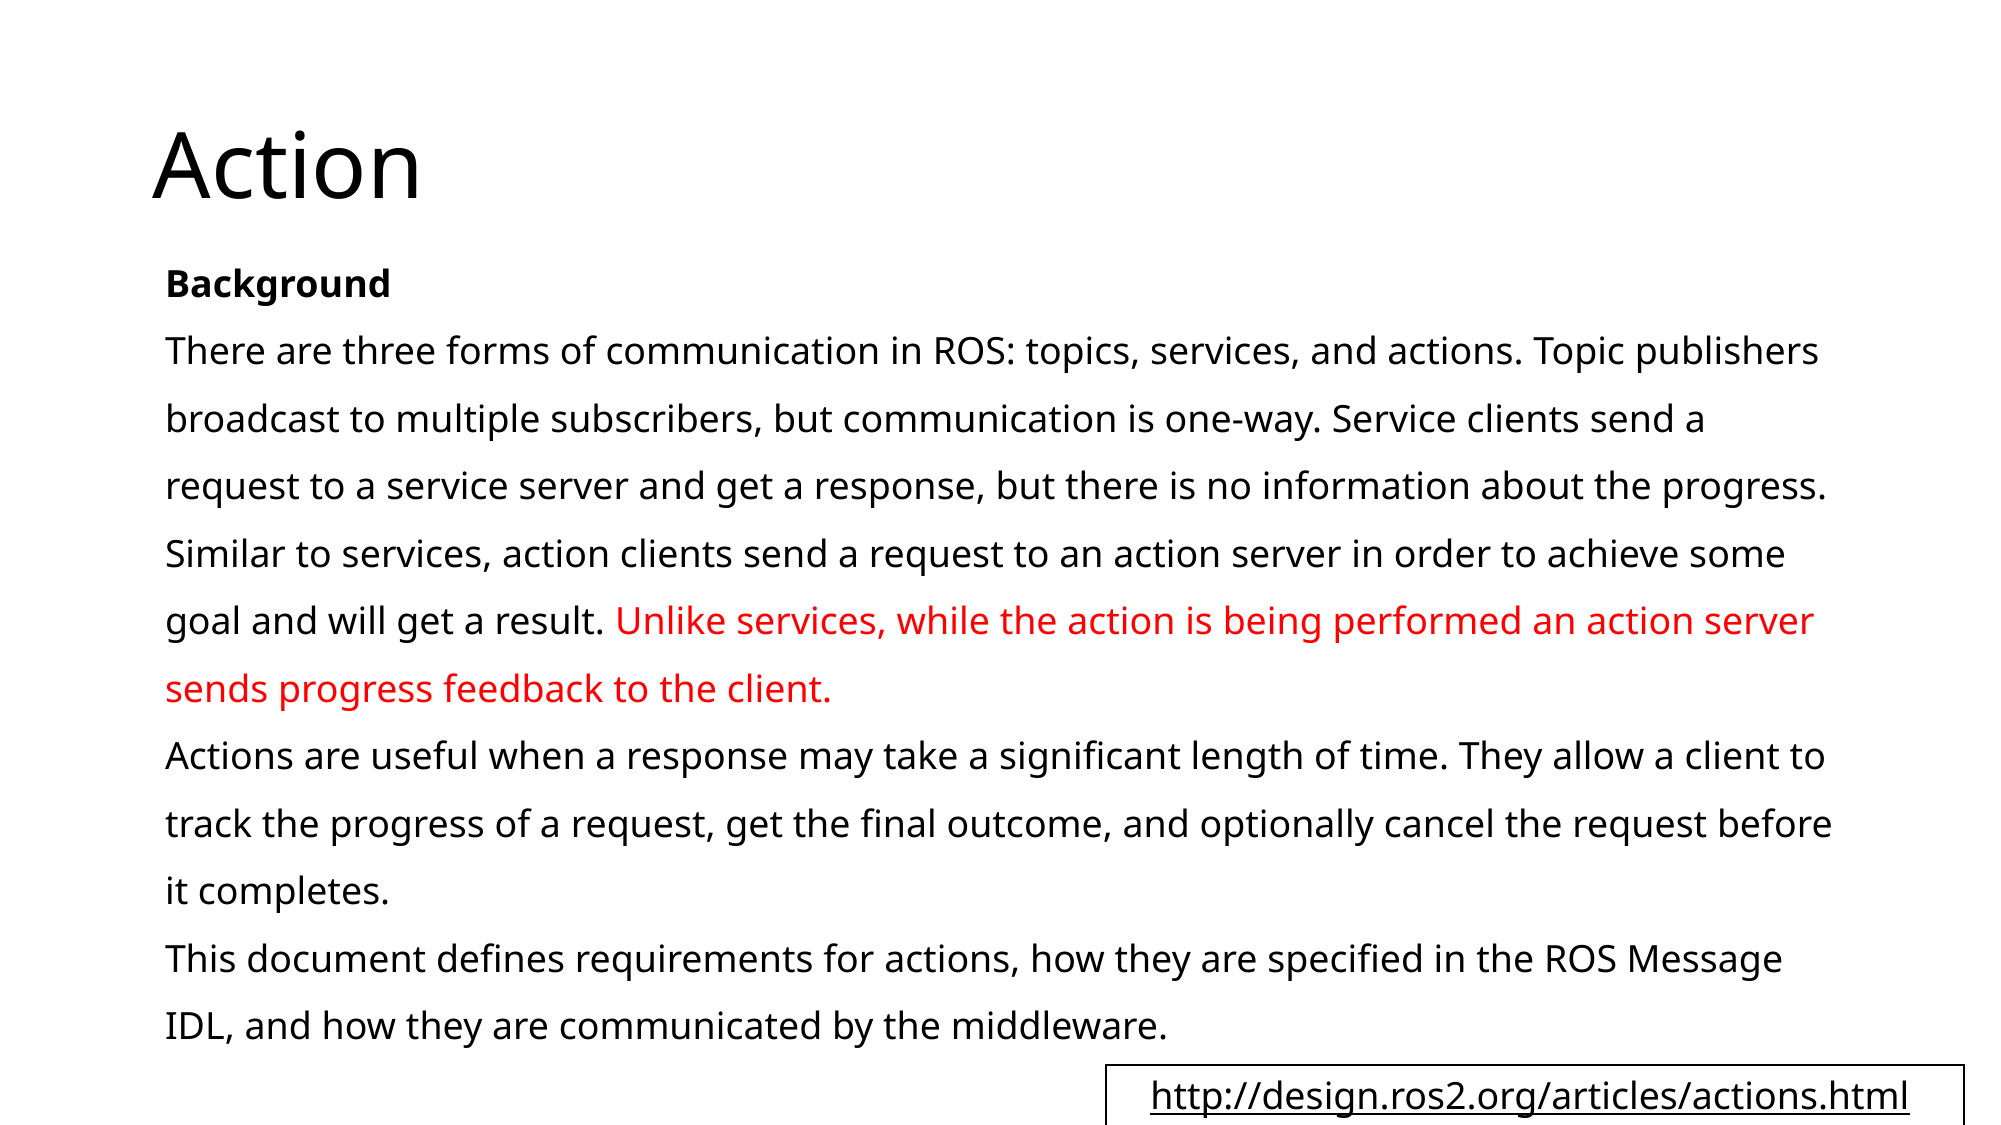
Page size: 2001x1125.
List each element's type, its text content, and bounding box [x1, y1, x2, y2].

text_box Background There are three forms of communication in ROS: topics, services, and actions. Topic publishers broadcast to multiple subscribers, but communication is one-way. Service clients send a request to a service server and get a response, but there is no information about the progress. Similar to services, action clients send a request to an action server in order to achieve some goal and will get a result. Unlike services, while the action is being performed an action server sends progress feedback to the client. Actions are useful when a response may take a significant length of time. They allow a client to track the progress of a request, get the final outcome, and optionally cancel the request before it completes. This document defines requirements for actions, how they are specified in the ROS Message IDL, and how they are communicated by the middleware. [150, 229, 1850, 1122]
text_box http://design.ros2.org/articles/actions.html [1105, 1064, 1965, 1125]
title Action [137, 59, 1863, 278]
